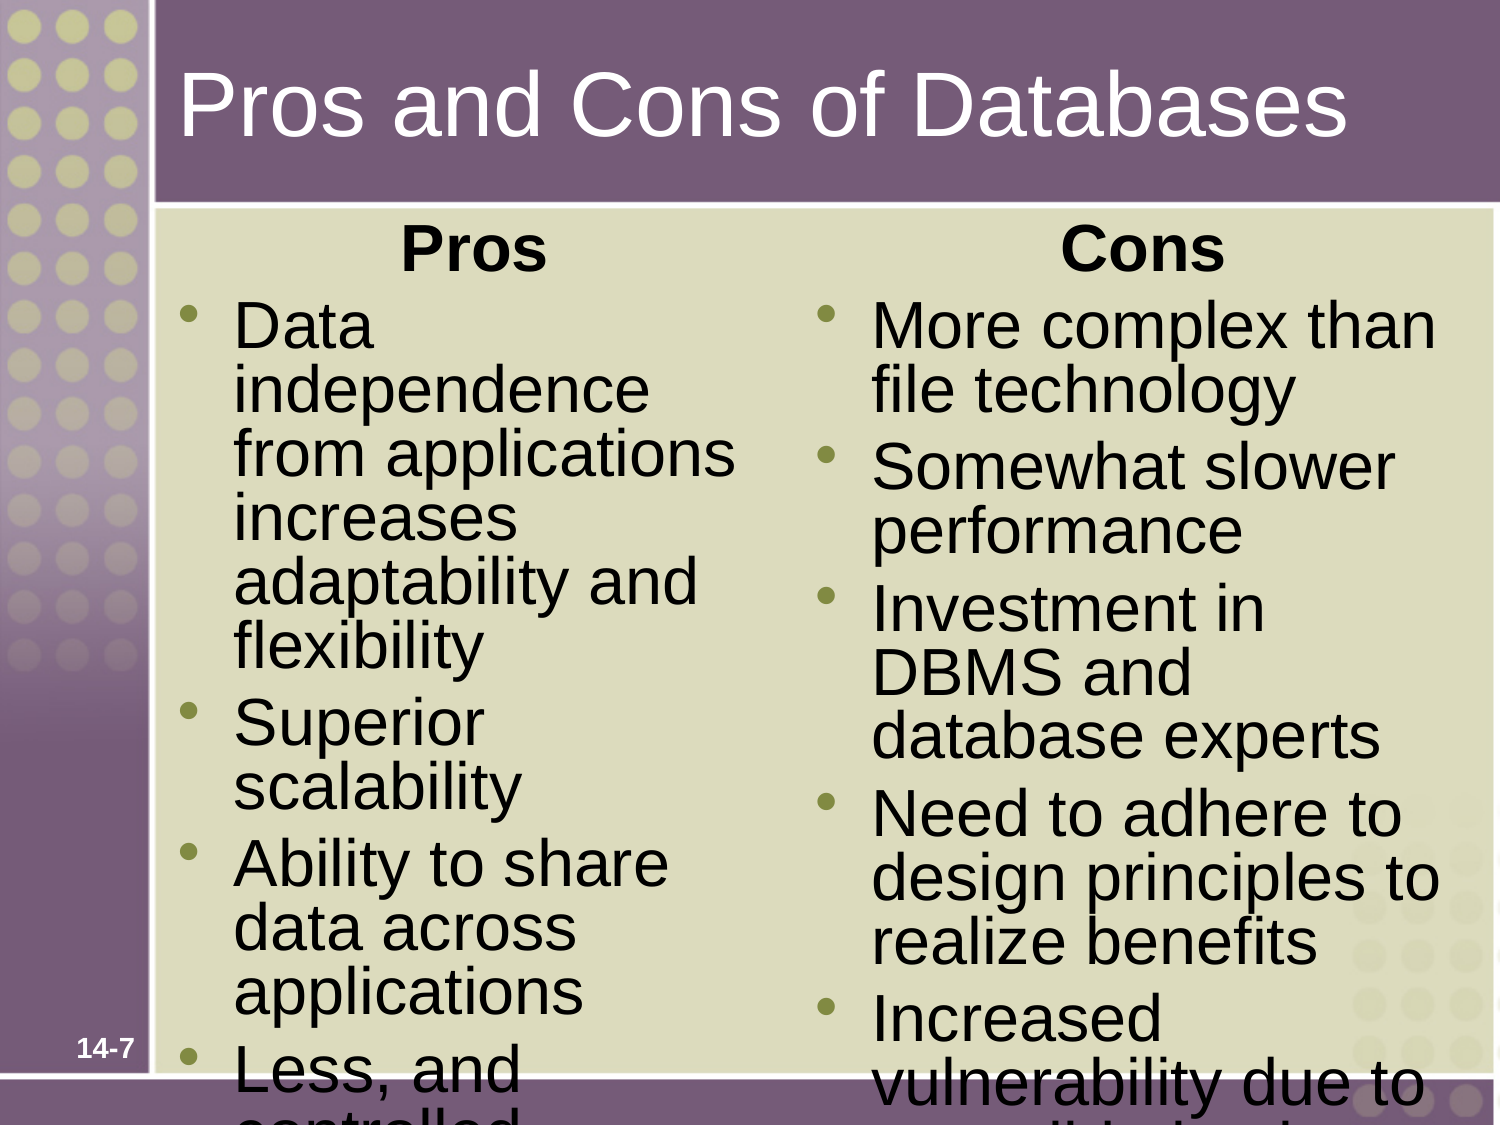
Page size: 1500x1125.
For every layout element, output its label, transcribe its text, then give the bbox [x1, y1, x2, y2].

picture [0, 0, 1500, 1125]
title Pros and Cons of Databases [162, 12, 1500, 200]
list Cons More complex than file technology Somewhat slower performance Investment in DBMS and database experts Need to adhere to design principles to realize benefits Increased vulnerability due to consolidating in a centralized database [800, 212, 1488, 1075]
list Pros Data independence from applications increases adaptability and flexibility Superior scalability Ability to share data across applications Less, and controlled redundancy (total non-redundancy is not achievable) [162, 212, 788, 1058]
slide_number 14-7 [0, 1021, 150, 1100]
